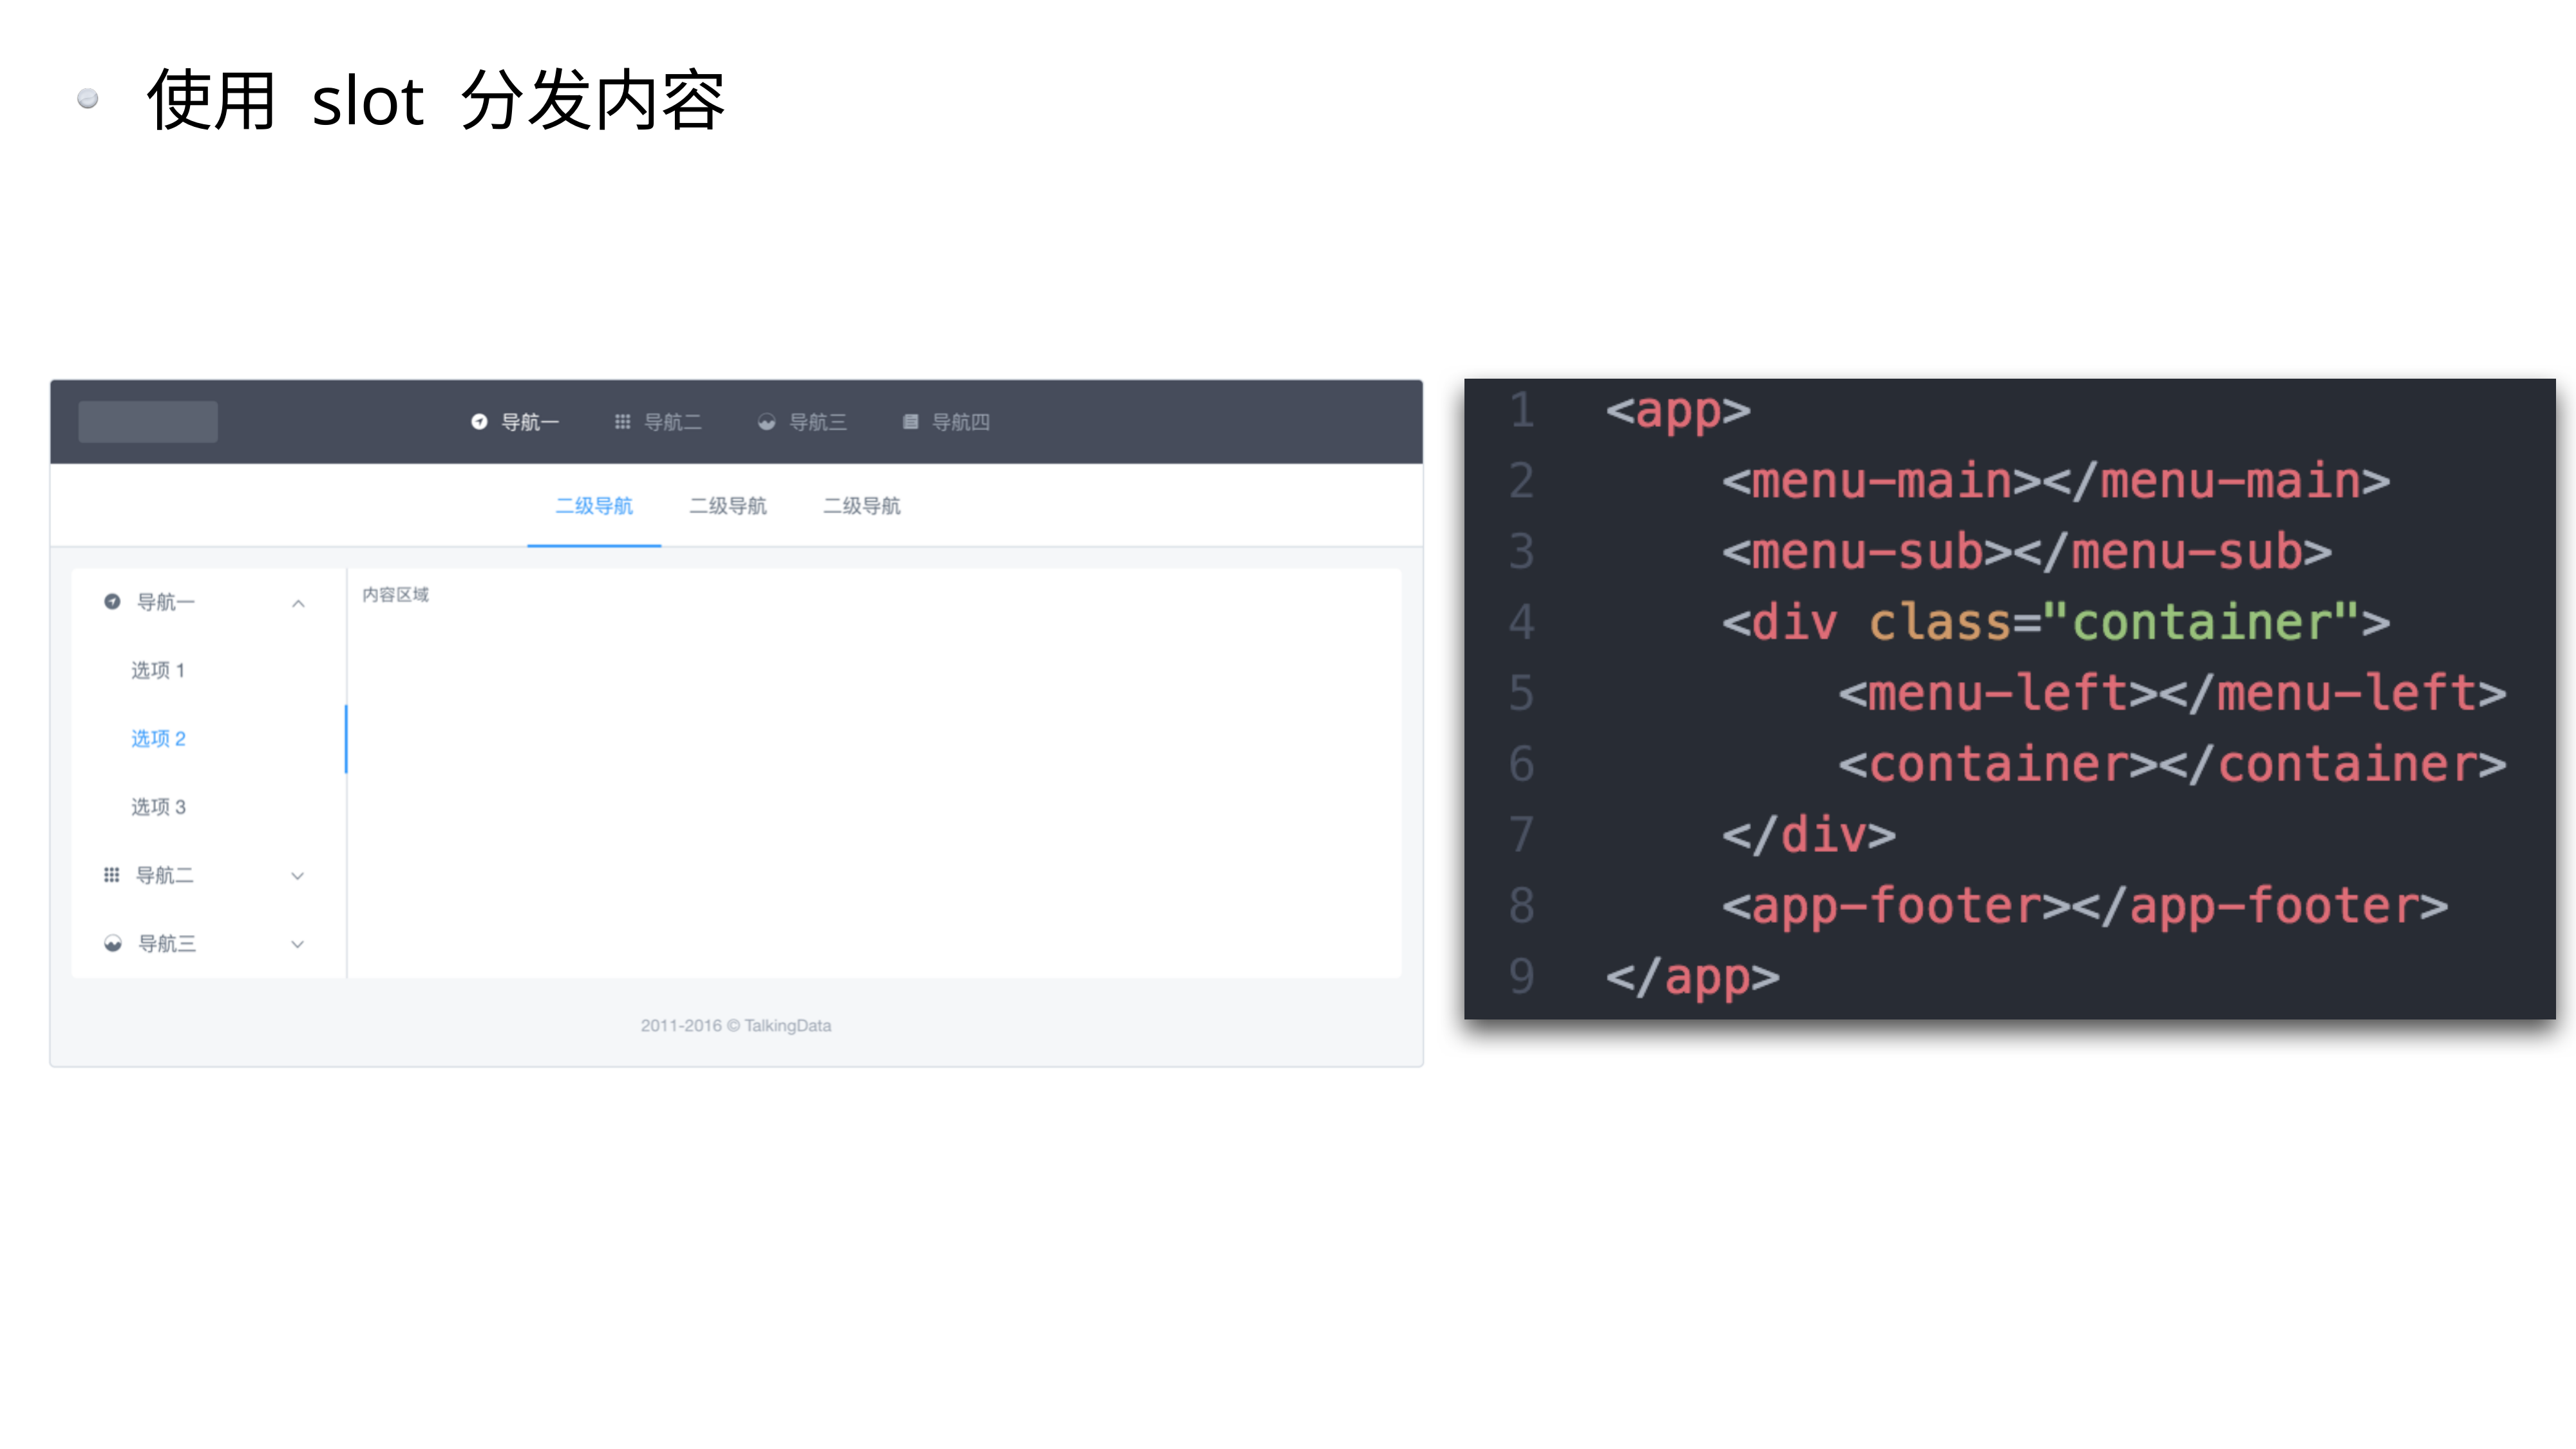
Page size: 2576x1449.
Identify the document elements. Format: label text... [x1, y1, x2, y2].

picture [75, 86, 100, 109]
text_box 使用 slot 分发内容 [70, 52, 734, 144]
picture [1464, 379, 2556, 1020]
picture [32, 360, 1444, 1089]
